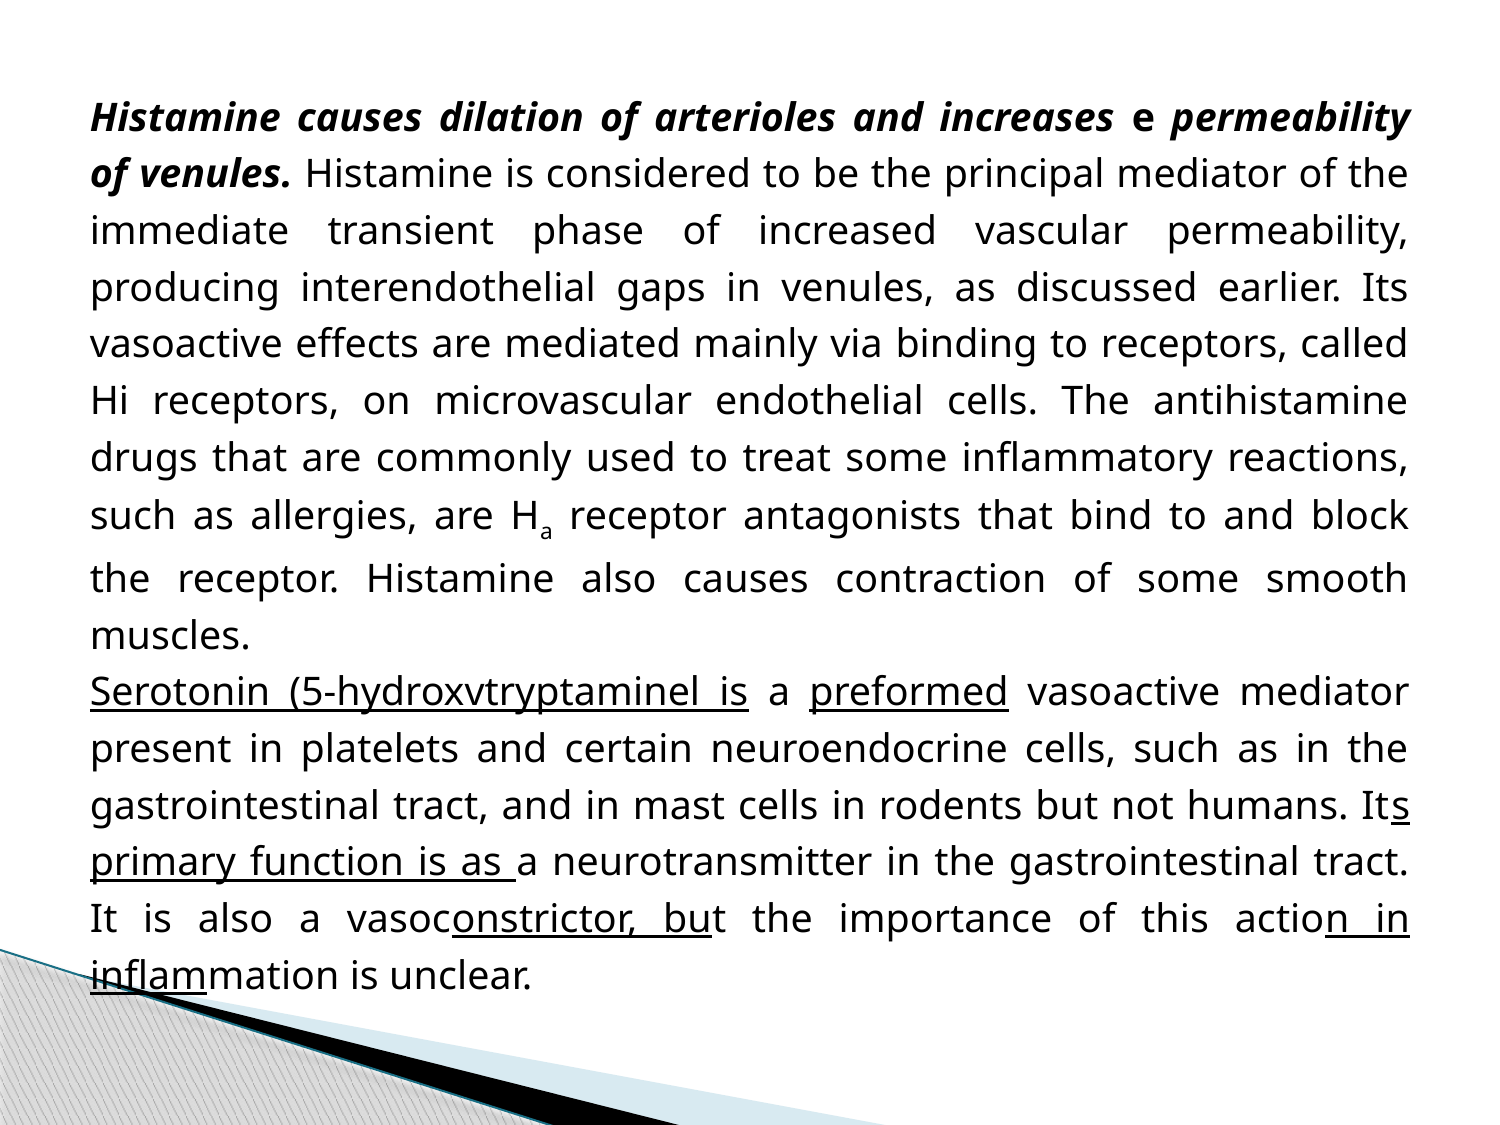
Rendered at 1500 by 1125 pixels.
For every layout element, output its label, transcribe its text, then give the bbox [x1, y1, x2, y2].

list Histamine causes dilation of arterioles and increases e permeability of venules. Histamine is considered to be the principal mediator of the immediate transient phase of increased vascular permeability, producing interendothelial gaps in venules, as discussed earlier. Its vasoactive effects are mediated mainly via binding to receptors, called Hi receptors, on microvascular endothelial cells. The antihistamine drugs that are commonly used to treat some inflammatory reactions, such as allergies, are Ha receptor antagonists that bind to and block the receptor. Histamine also causes contraction of some smooth muscles. Serotonin (5-hydroxvtryptaminel is a preformed vasoactive mediator present in platelets and certain neuroendocrine cells, such as in the gastrointestinal tract, and in mast cells in rodents but not humans. Its primary function is as a neurotransmitter in the gastrointestinal tract. It is also a vasoconstrictor, but the importance of this action in inflammation is unclear. [75, 75, 1425, 1005]
